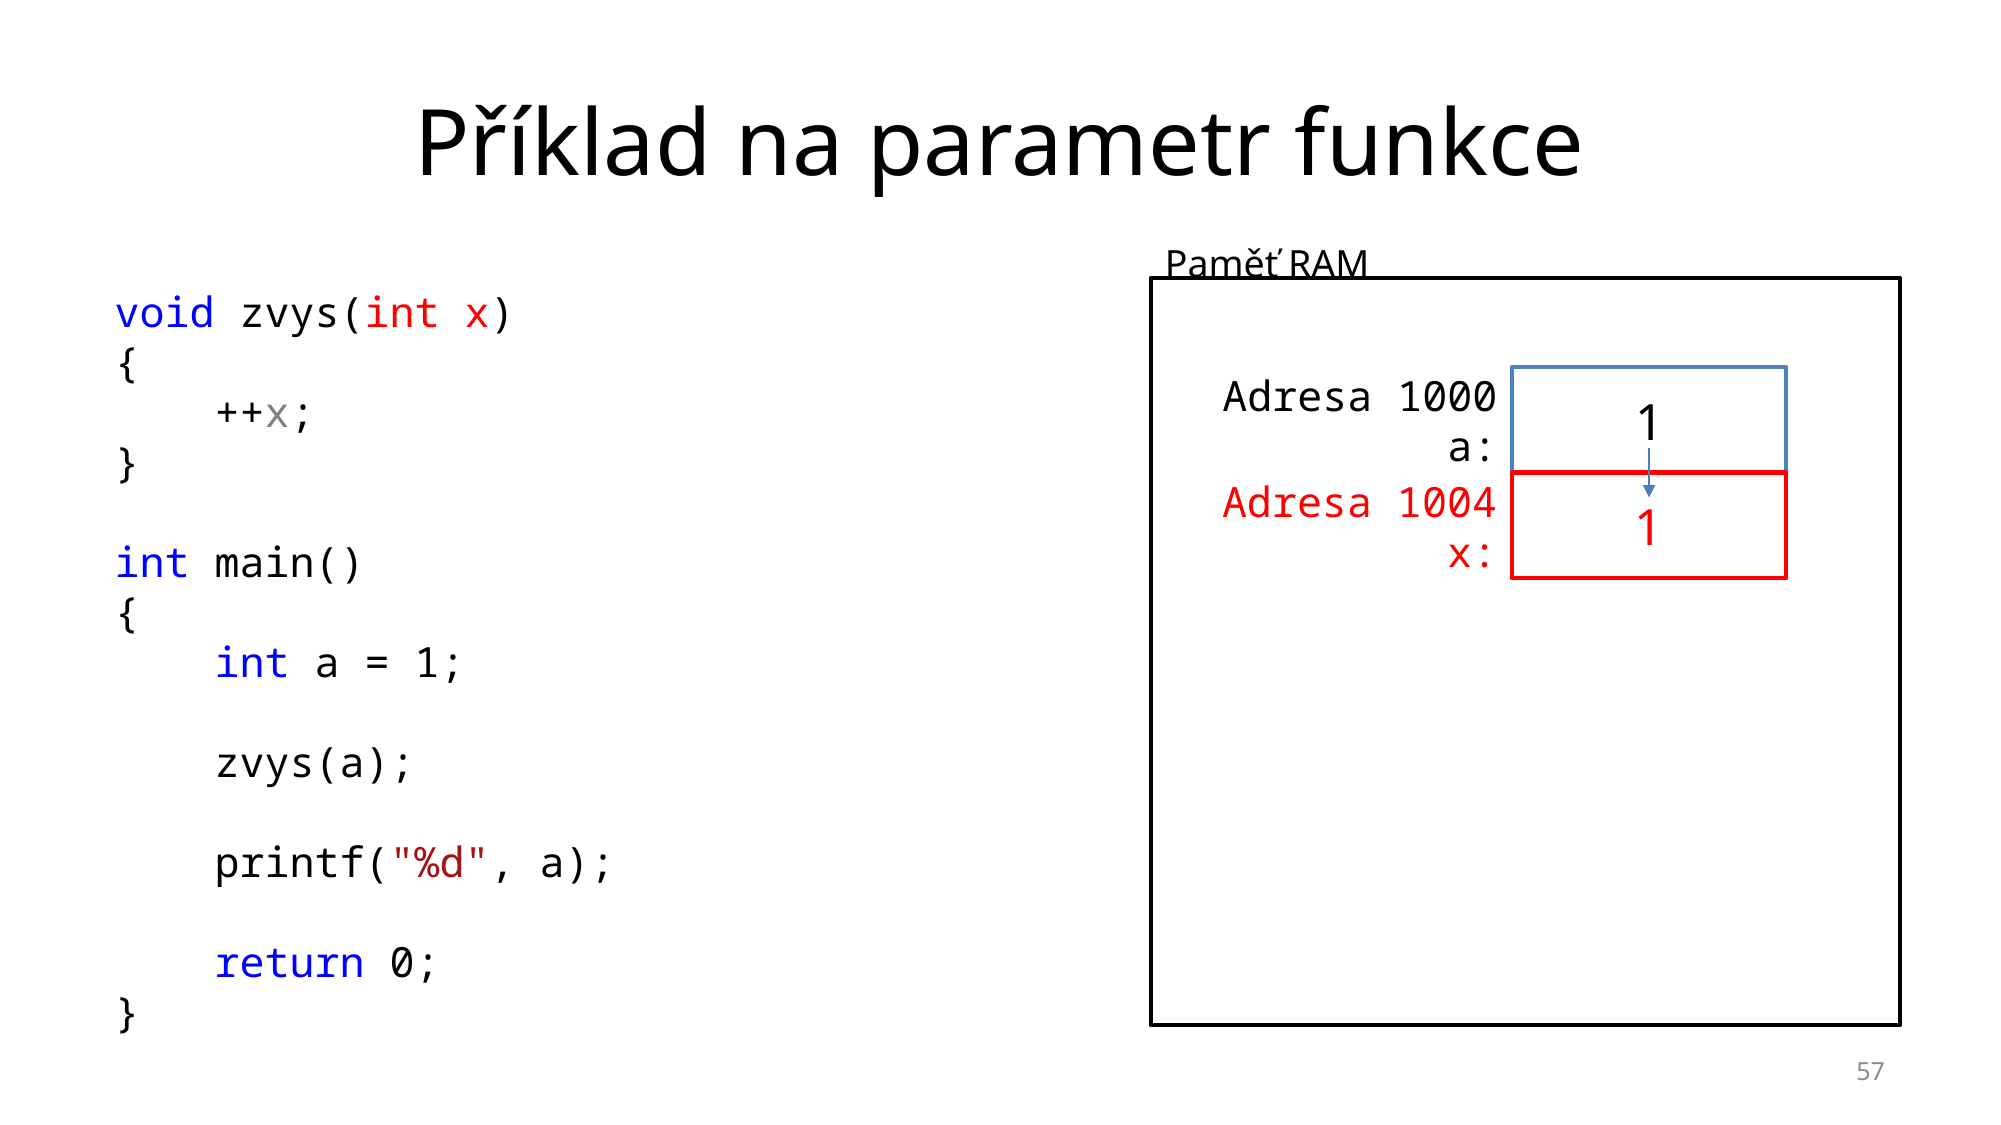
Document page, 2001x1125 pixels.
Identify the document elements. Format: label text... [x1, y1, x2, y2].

text_box 1 [1512, 470, 1788, 580]
text_box Adresa 1004 x: [1199, 468, 1512, 583]
text_box 1 [1512, 365, 1788, 470]
text_box void zvys(int x) { ++x; } int main() { int a = 1; zvys(a); printf("%d", a); return 0; } [99, 277, 1000, 1043]
text_box Paměť RAM [1150, 232, 1429, 293]
slide_number 57 [1433, 1042, 1900, 1103]
text_box Adresa 1000 a: [1199, 362, 1512, 468]
title Příklad na parametr funkce [99, 45, 1900, 233]
text_box [1149, 276, 1902, 1027]
